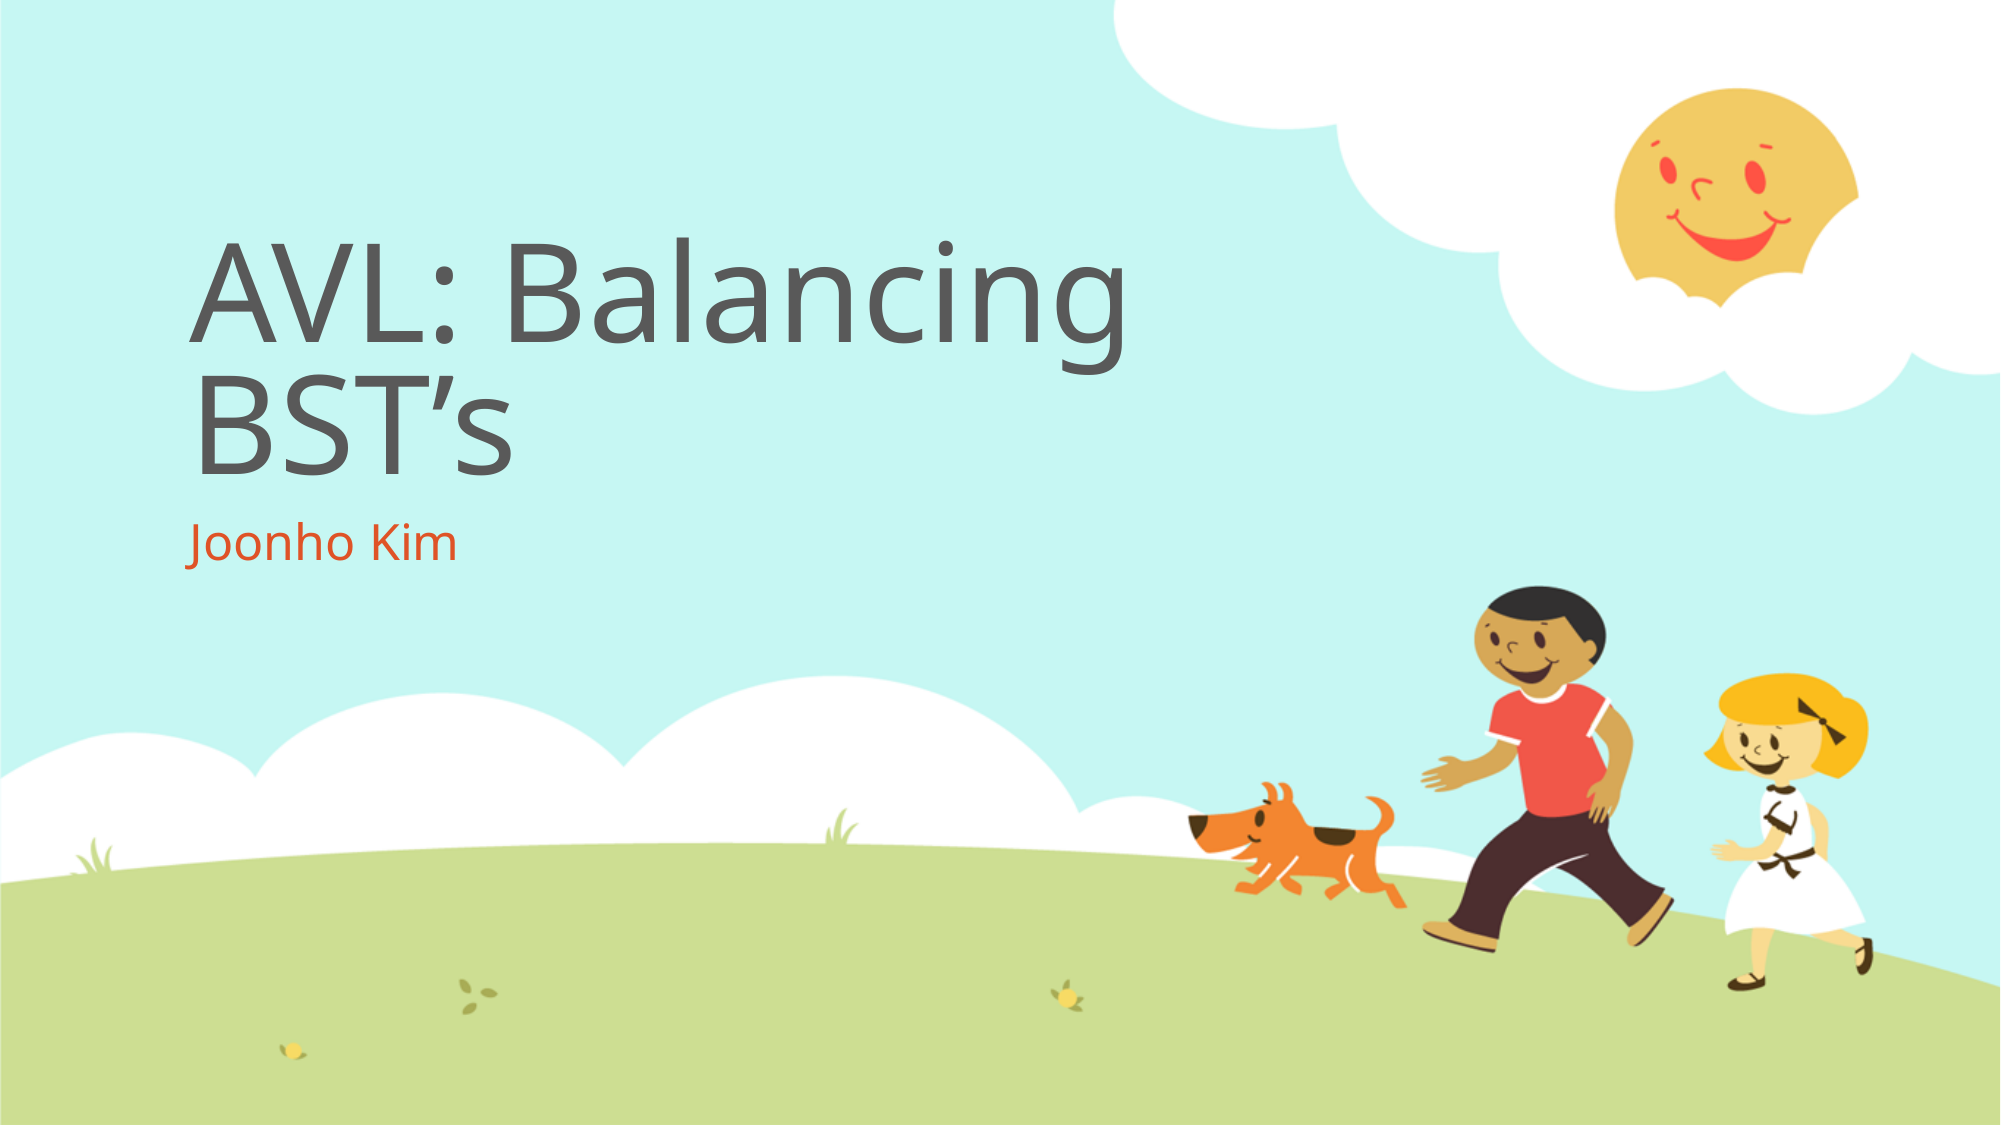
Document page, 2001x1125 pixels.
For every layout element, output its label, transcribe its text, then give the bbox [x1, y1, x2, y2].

subtitle Joonho Kim [174, 510, 1338, 648]
title AVL: Balancing BST’s [174, 50, 1338, 509]
picture [0, 0, 2001, 1125]
